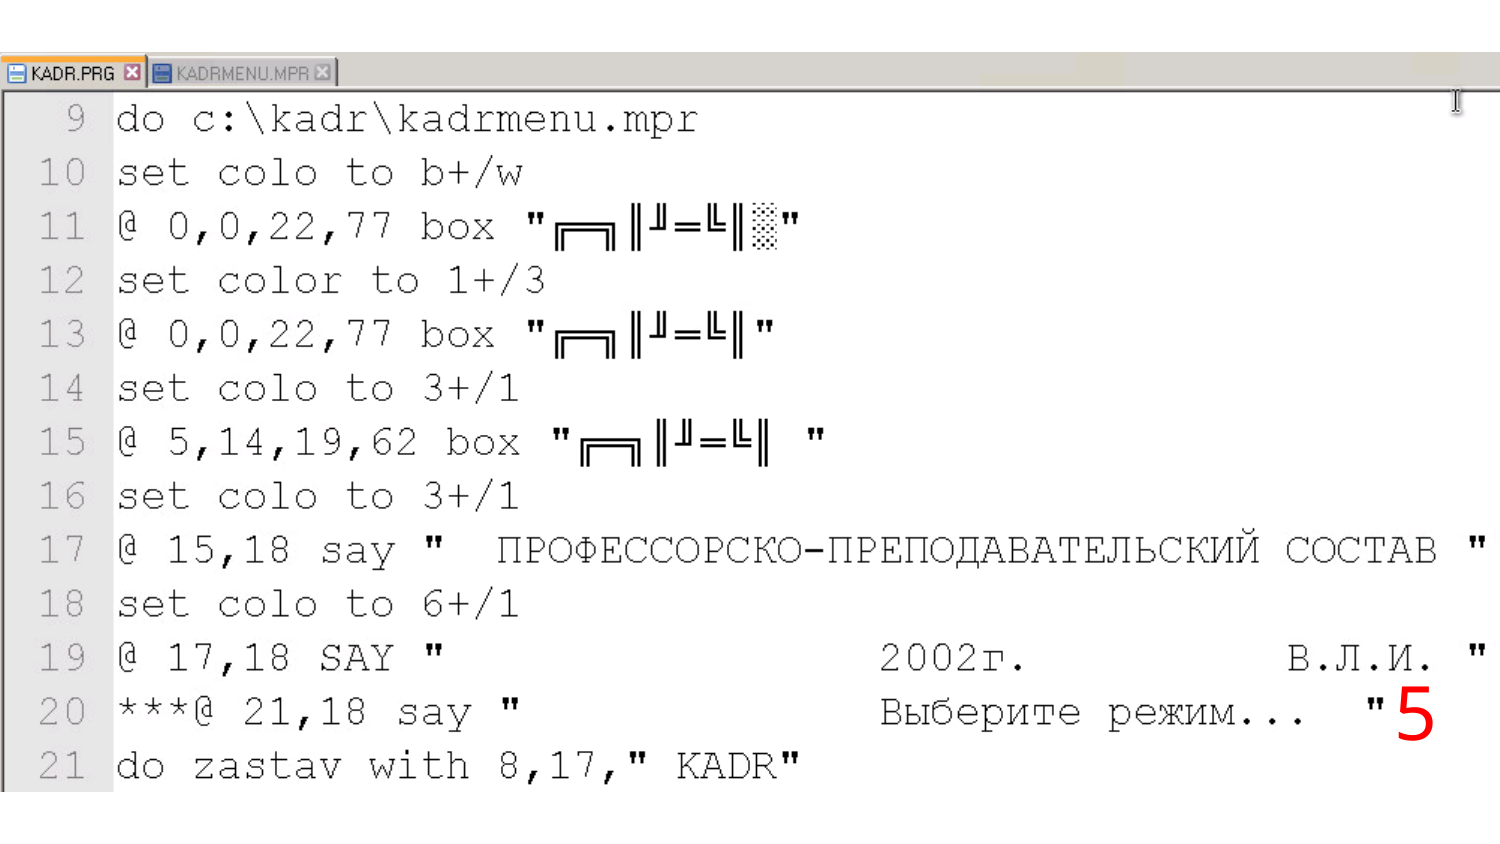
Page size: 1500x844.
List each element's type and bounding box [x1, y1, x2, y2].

picture [0, 51, 1500, 792]
